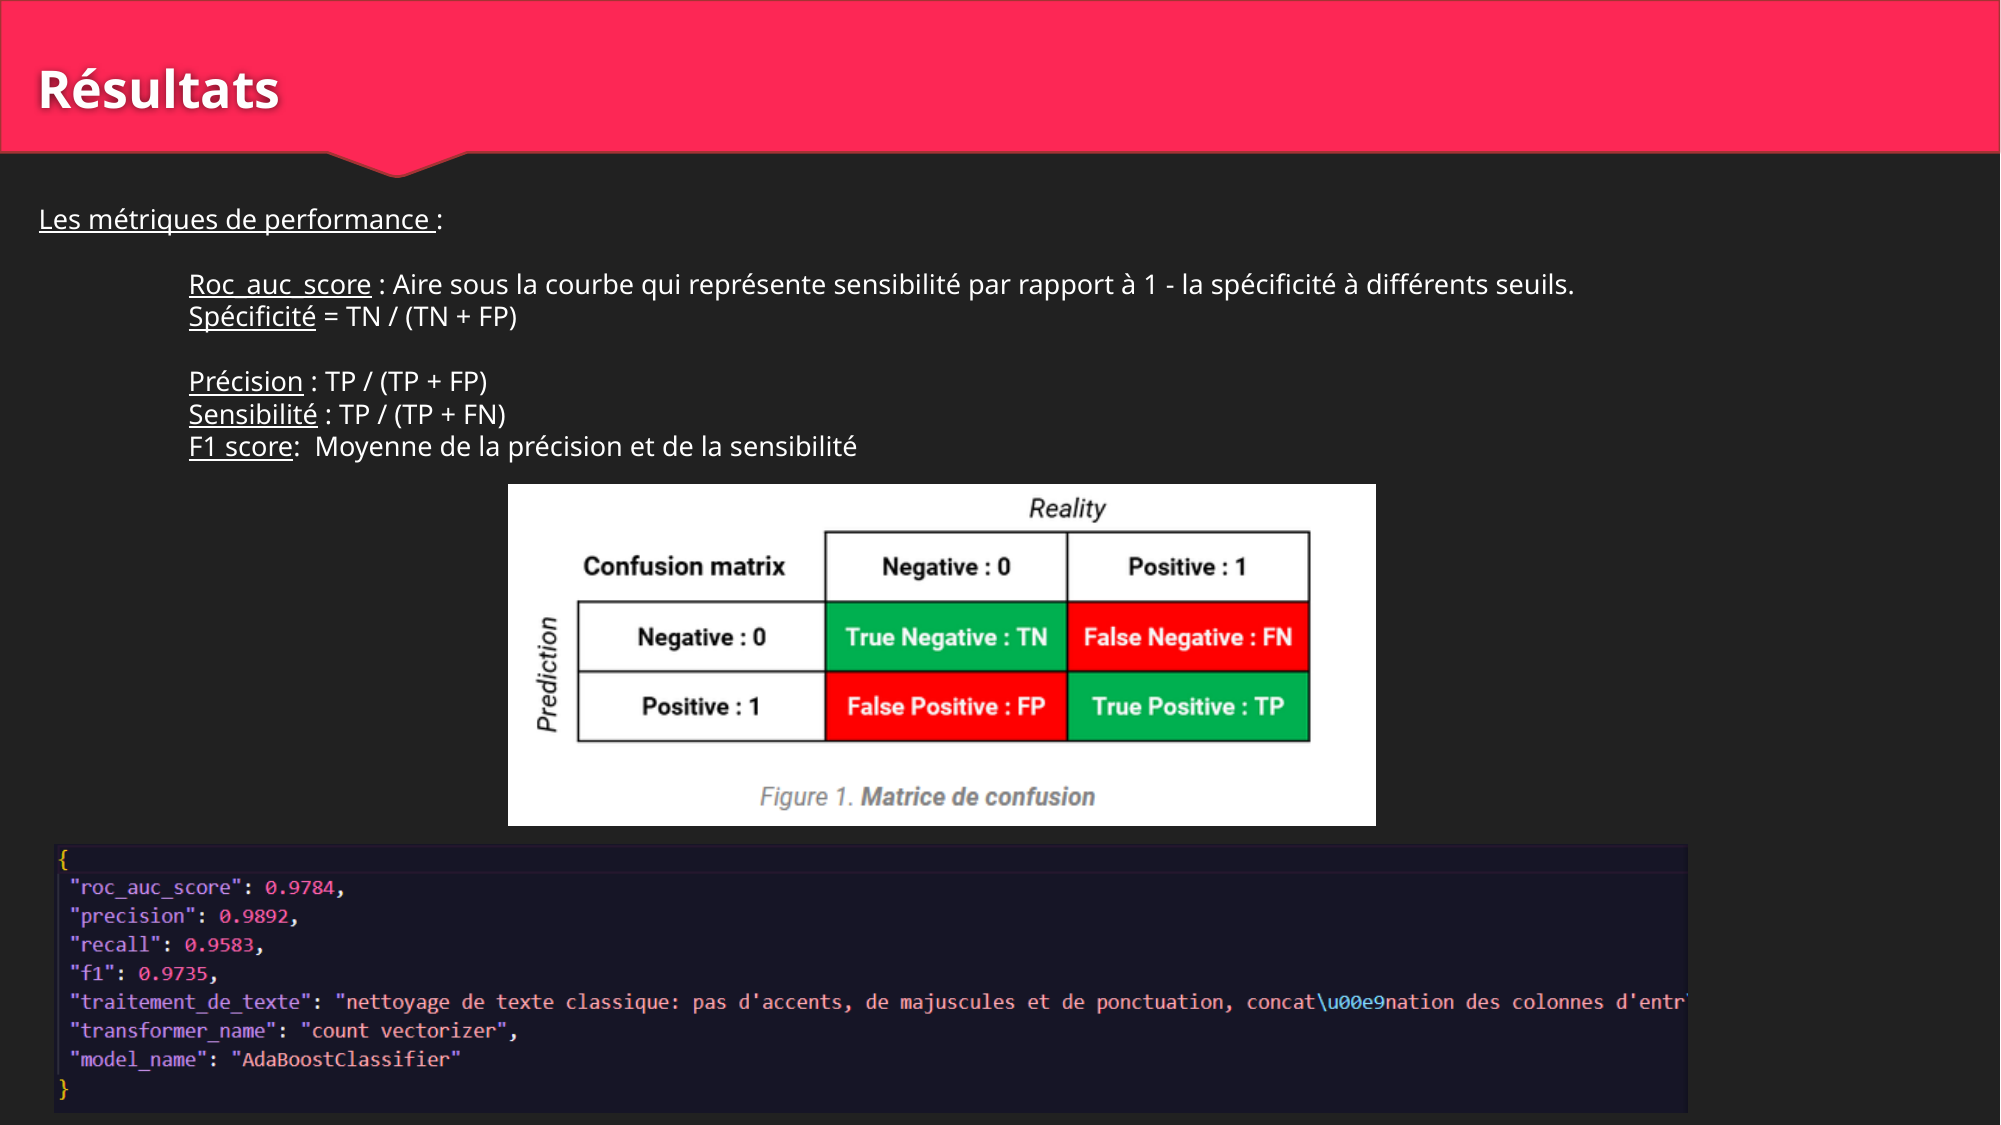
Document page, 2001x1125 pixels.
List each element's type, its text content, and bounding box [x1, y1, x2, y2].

title Résultats [22, 23, 1642, 127]
text_box Les métriques de performance : Roc_auc_score : Aire sous la courbe qui représente sensibilité par rapport à 1 - la spécificité à différents seuils. Spécificité = TN / (TN + FP) Précision : TP / (TP + FP) Sensibilité : TP / (TP + FN) F1 score: Moyenne de la précision et de la sensibilité [23, 194, 1917, 697]
picture [508, 484, 1377, 826]
picture [53, 844, 1688, 1113]
